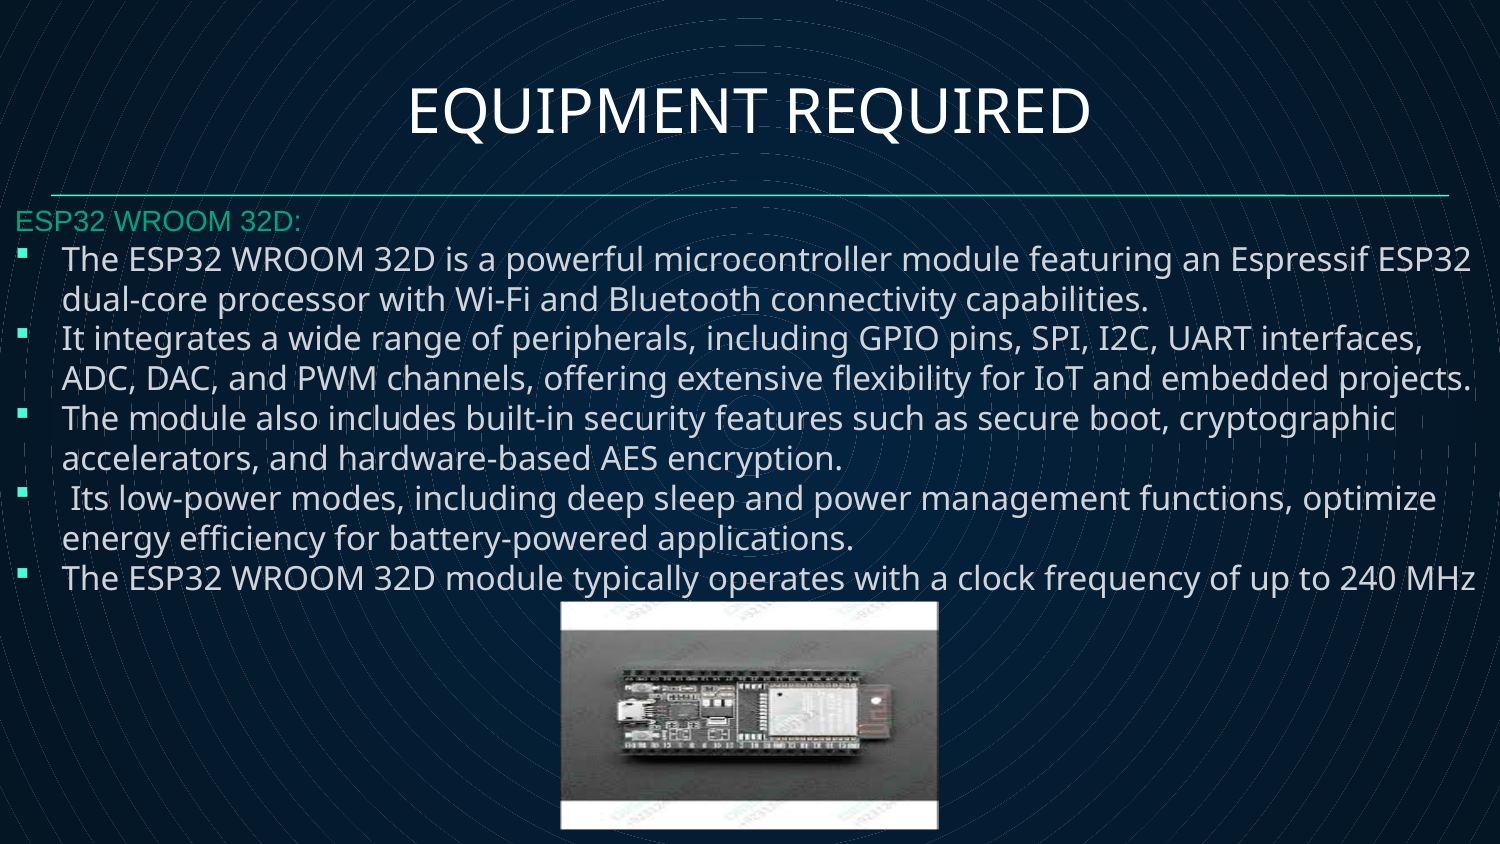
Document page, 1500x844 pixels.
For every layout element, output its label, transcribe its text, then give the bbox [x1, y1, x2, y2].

title EQUIPMENT REQUIRED [51, 61, 1449, 162]
text_box ESP32 WROOM 32D: The ESP32 WROOM 32D is a powerful microcontroller module featuring an Espressif ESP32 dual-core processor with Wi-Fi and Bluetooth connectivity capabilities. It integrates a wide range of peripherals, including GPIO pins, SPI, I2C, UART interfaces, ADC, DAC, and PWM channels, offering extensive flexibility for IoT and embedded projects. The module also includes built-in security features such as secure boot, cryptographic accelerators, and hardware-based AES encryption. Its low-power modes, including deep sleep and power management functions, optimize energy efficiency for battery-powered applications. The ESP32 WROOM 32D module typically operates with a clock frequency of up to 240 MHz [0, 195, 1500, 710]
picture [560, 600, 940, 830]
